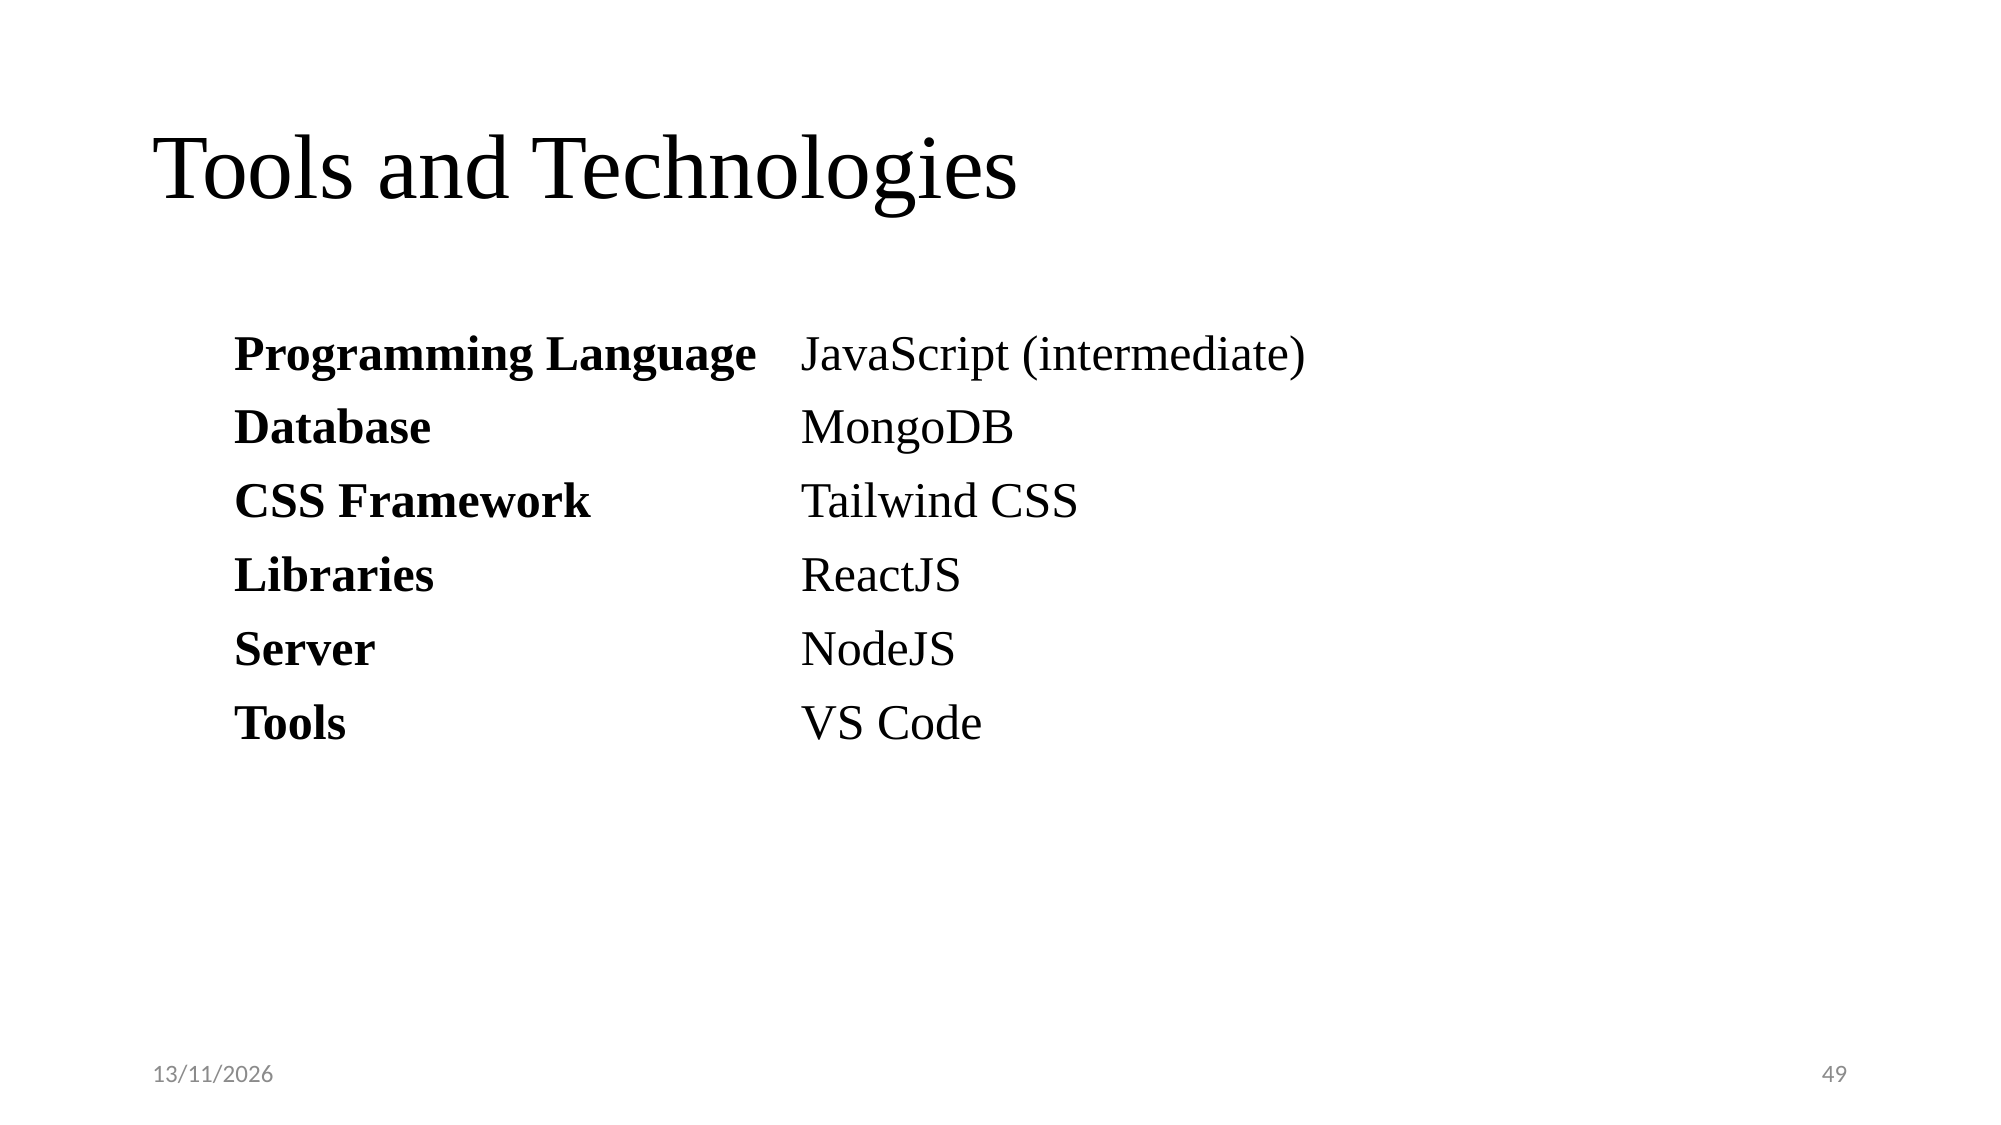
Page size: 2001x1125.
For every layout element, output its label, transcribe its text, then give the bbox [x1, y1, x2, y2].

slide_number 49 [1412, 1042, 1863, 1103]
title Tools and Technologies [137, 59, 1863, 278]
table_cell Tools [219, 688, 786, 761]
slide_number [137, 1042, 588, 1103]
table_cell ReactJS [786, 540, 1455, 614]
table_cell Tailwind CSS [786, 466, 1455, 540]
table_cell CSS Framework [219, 466, 786, 540]
table_cell MongoDB [786, 392, 1455, 466]
table_header Programming Language [219, 318, 786, 392]
table_cell NodeJS [786, 614, 1455, 688]
table_cell Database [219, 392, 786, 466]
table_header JavaScript (intermediate) [786, 318, 1455, 392]
table_cell Libraries [219, 540, 786, 614]
table_cell VS Code [786, 688, 1455, 761]
table_cell Server [219, 614, 786, 688]
